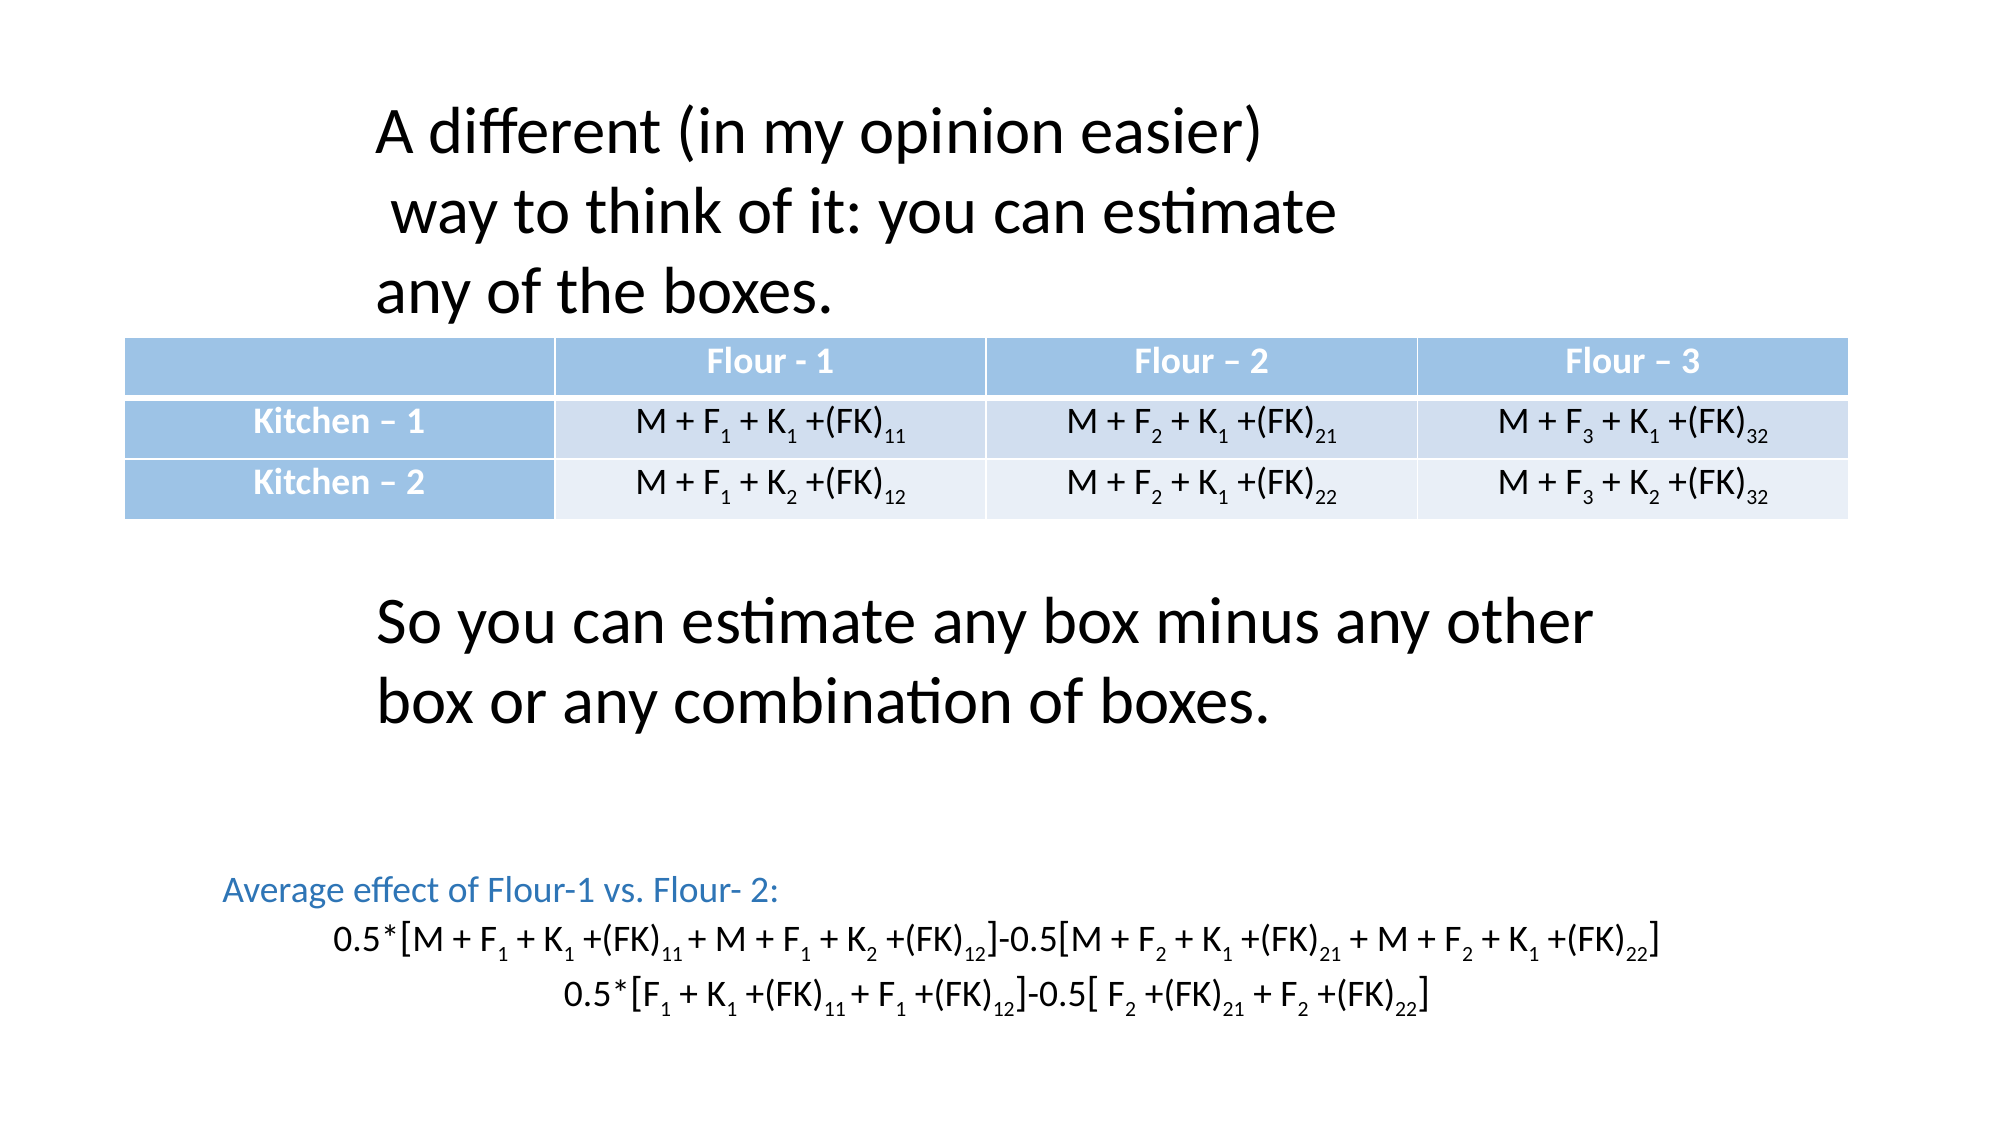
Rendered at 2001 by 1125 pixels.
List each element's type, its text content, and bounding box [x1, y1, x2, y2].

table_cell M + F2 + K1 +(FK)21 [987, 401, 1417, 458]
text_box A different (in my opinion easier) way to think of it: you can estimate any of the boxes. [360, 79, 1354, 335]
table_cell M + F1 + K1 +(FK)11 [556, 401, 985, 458]
table_cell Kitchen – 1 [125, 401, 554, 458]
table_header Flour – 3 [1418, 338, 1848, 395]
table_cell M + F3 + K1 +(FK)32 [1418, 401, 1848, 458]
table_cell M + F1 + K2 +(FK)12 [556, 460, 985, 519]
text_box Average effect of Flour-1 vs. Flour- 2: 0.5*[M + F1 + K1 +(FK)11 + M + F1 + K2 +(FK)12]-0.5[M + F2 + K1 +(FK)21 + M + F2 + K1 +(FK)22] 0.5*[F1 + K1 +(FK)11 + F1 +(FK)12]-0.5[ F2 +(FK)21 + F2 +(FK)22] [207, 857, 1787, 1125]
table_cell Kitchen – 2 [125, 460, 554, 519]
table_header [125, 338, 554, 395]
table_header Flour – 2 [987, 338, 1417, 395]
table_header Flour - 1 [556, 338, 985, 395]
text_box So you can estimate any box minus any other box or any combination of boxes. [361, 569, 1611, 745]
table_cell M + F3 + K2 +(FK)32 [1418, 460, 1848, 519]
table_cell M + F2 + K1 +(FK)22 [987, 460, 1417, 519]
